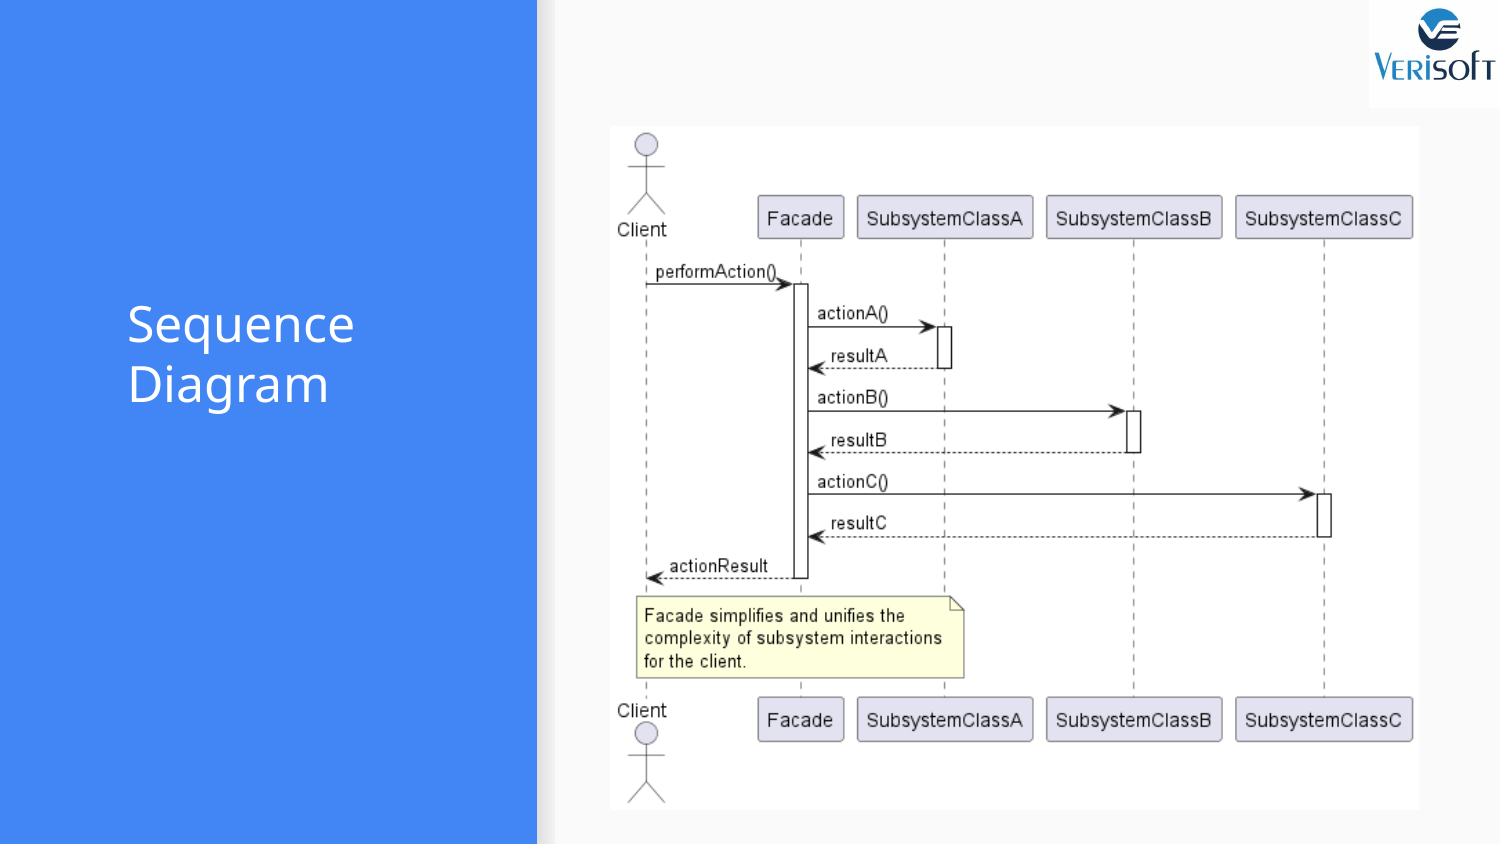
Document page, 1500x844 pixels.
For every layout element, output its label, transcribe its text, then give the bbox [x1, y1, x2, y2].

title Sequence Diagram [112, 271, 420, 428]
picture [610, 126, 1420, 811]
picture [1368, 0, 1500, 108]
